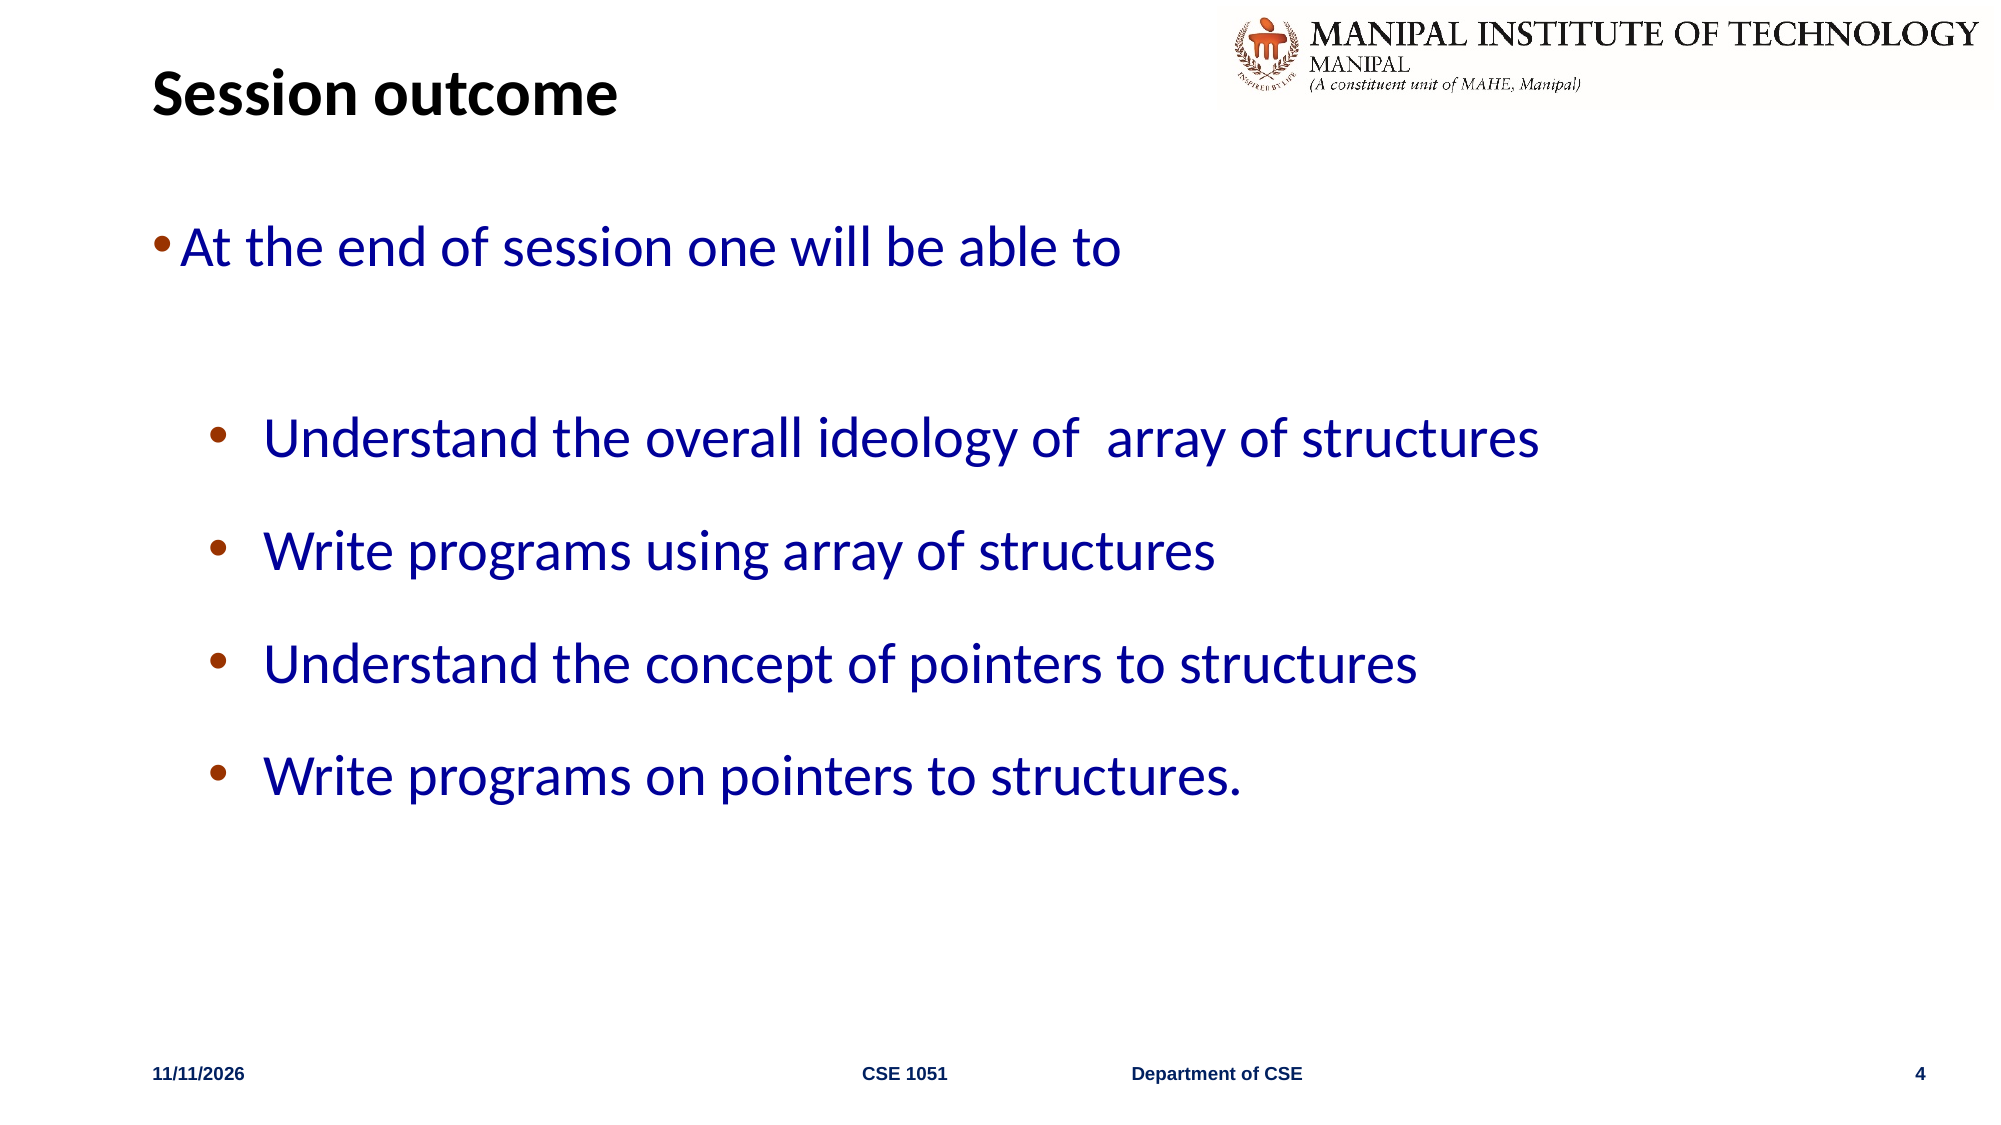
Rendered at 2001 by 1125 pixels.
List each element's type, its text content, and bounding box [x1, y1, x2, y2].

picture [1217, 6, 1994, 110]
slide_number 4 [1862, 1042, 1941, 1103]
list At the end of session one will be able to Understand the overall ideology of array of structures Write programs using array of structures Understand the concept of pointers to structures Write programs on pointers to structures. [137, 208, 1941, 1014]
title Session outcome [137, 42, 1706, 146]
footer CSE 1051 Department of CSE [362, 1042, 1803, 1103]
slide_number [137, 1042, 327, 1103]
